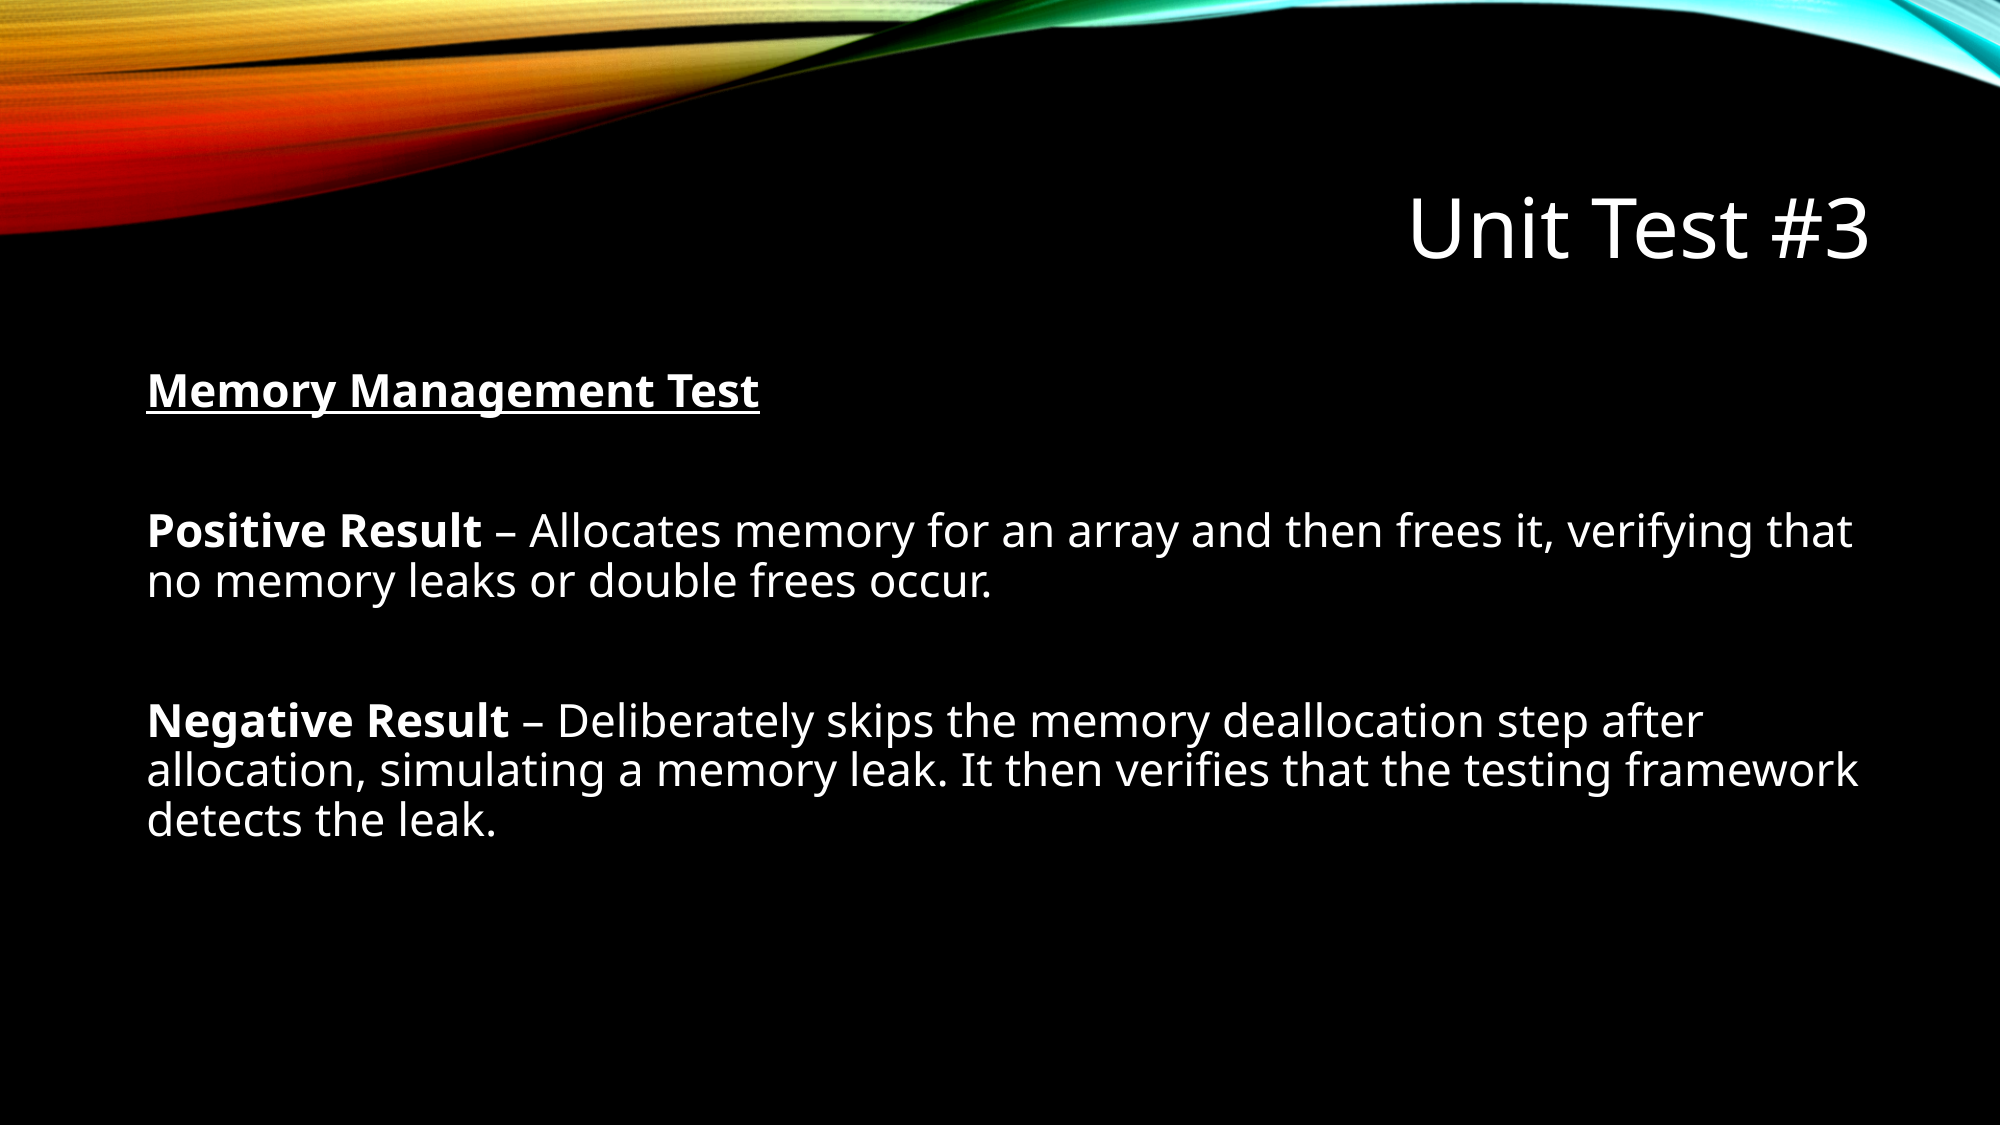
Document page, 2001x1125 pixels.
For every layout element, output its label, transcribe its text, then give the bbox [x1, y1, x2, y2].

list Memory Management Test Positive Result – Allocates memory for an array and then frees it, verifying that no memory leaks or double frees occur. Negative Result – Deliberately skips the memory deallocation step after allocation, simulating a memory leak. It then verifies that the testing framework detects the leak. [112, 360, 1888, 1021]
picture [0, 0, 2000, 237]
title Unit Test #3 [474, 125, 1888, 338]
